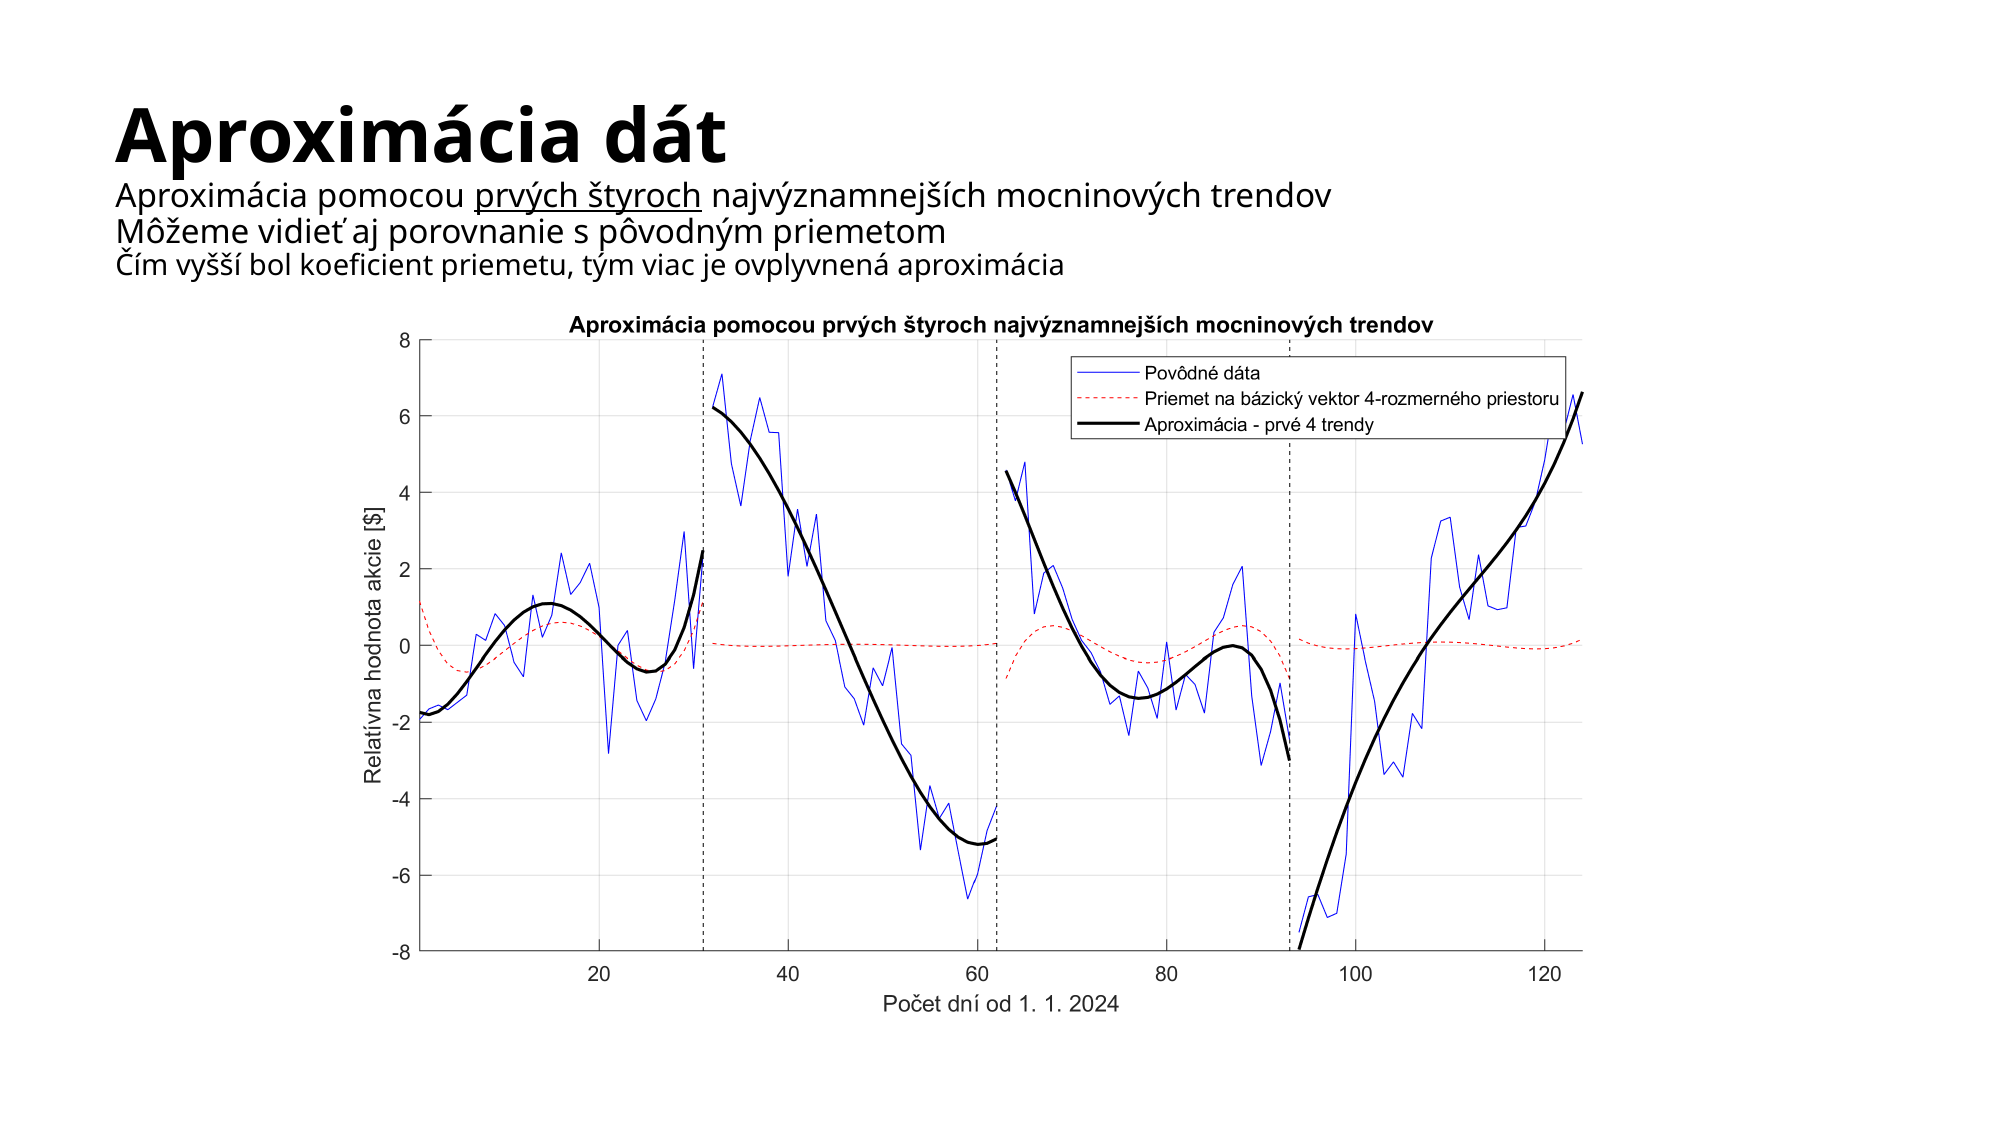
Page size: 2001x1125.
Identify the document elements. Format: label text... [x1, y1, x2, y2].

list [224, 283, 1725, 1034]
title Aproximácia dát Aproximácia pomocou prvých štyroch najvýznamnejších mocninových trendov Môžeme vidieť aj porovnanie s pôvodným priemetom Čím vyšší bol koeficient priemetu, tým viac je ovplyvnená aproximácia [100, 90, 1849, 276]
